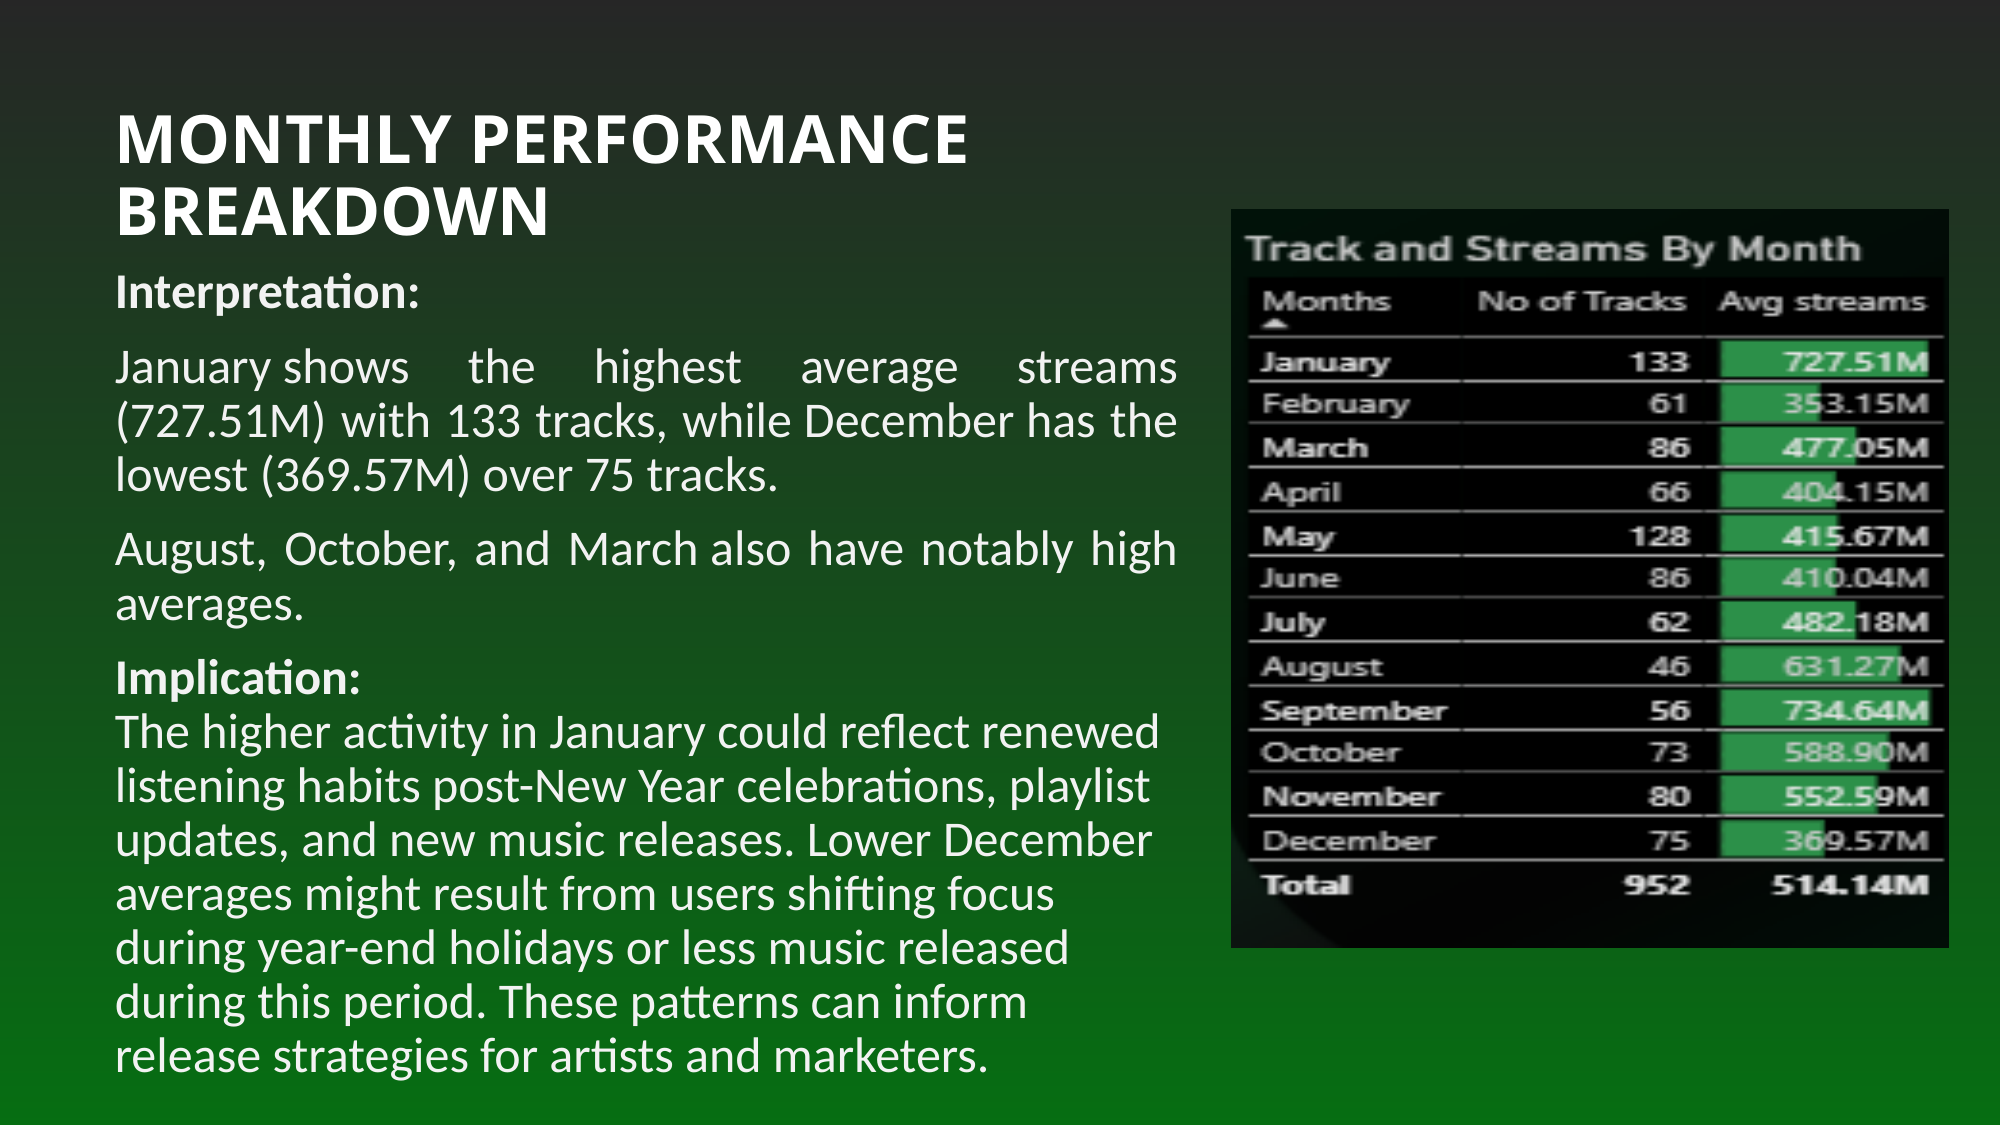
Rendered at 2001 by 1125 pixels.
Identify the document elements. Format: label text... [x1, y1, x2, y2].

list Interpretation: January shows the highest average streams (727.51M) with 133 tracks, while December has the lowest (369.57M) over 75 tracks. August, October, and March also have notably high averages. Implication: The higher activity in January could reflect renewed listening habits post-New Year celebrations, playlist updates, and new music releases. Lower December averages might result from users shifting focus during year-end holidays or less music released during this period. These patterns can inform release strategies for artists and marketers.​ [99, 257, 1194, 931]
title MONTHLY PERFORMANCE BREAKDOWN [99, 0, 1012, 257]
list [1230, 209, 1949, 948]
